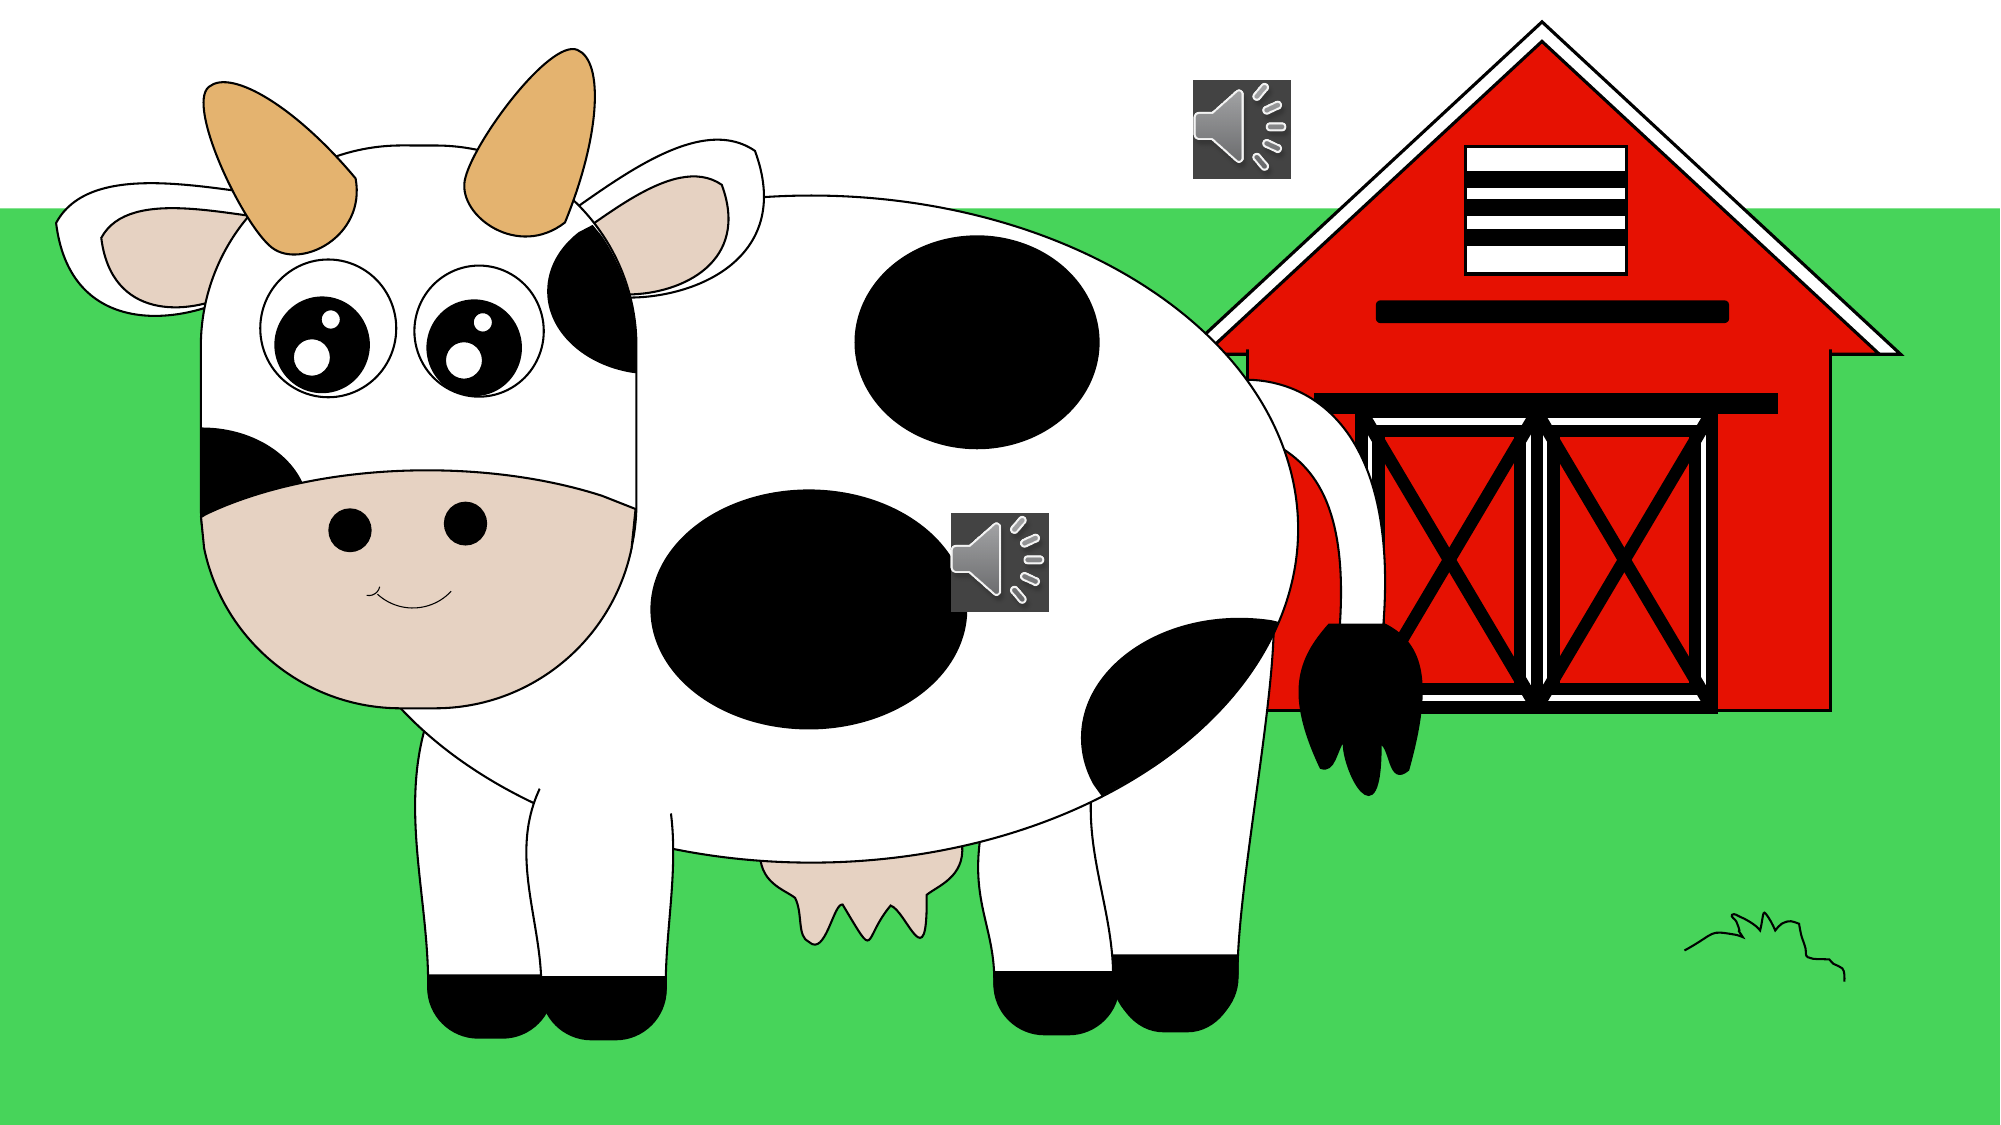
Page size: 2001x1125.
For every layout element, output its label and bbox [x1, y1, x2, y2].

text_box [1684, 912, 1845, 982]
text_box [0, 208, 2000, 1125]
picture [949, 511, 1051, 613]
text_box [55, 41, 1423, 1040]
picture [1191, 78, 1293, 180]
text_box [1183, 21, 1902, 711]
